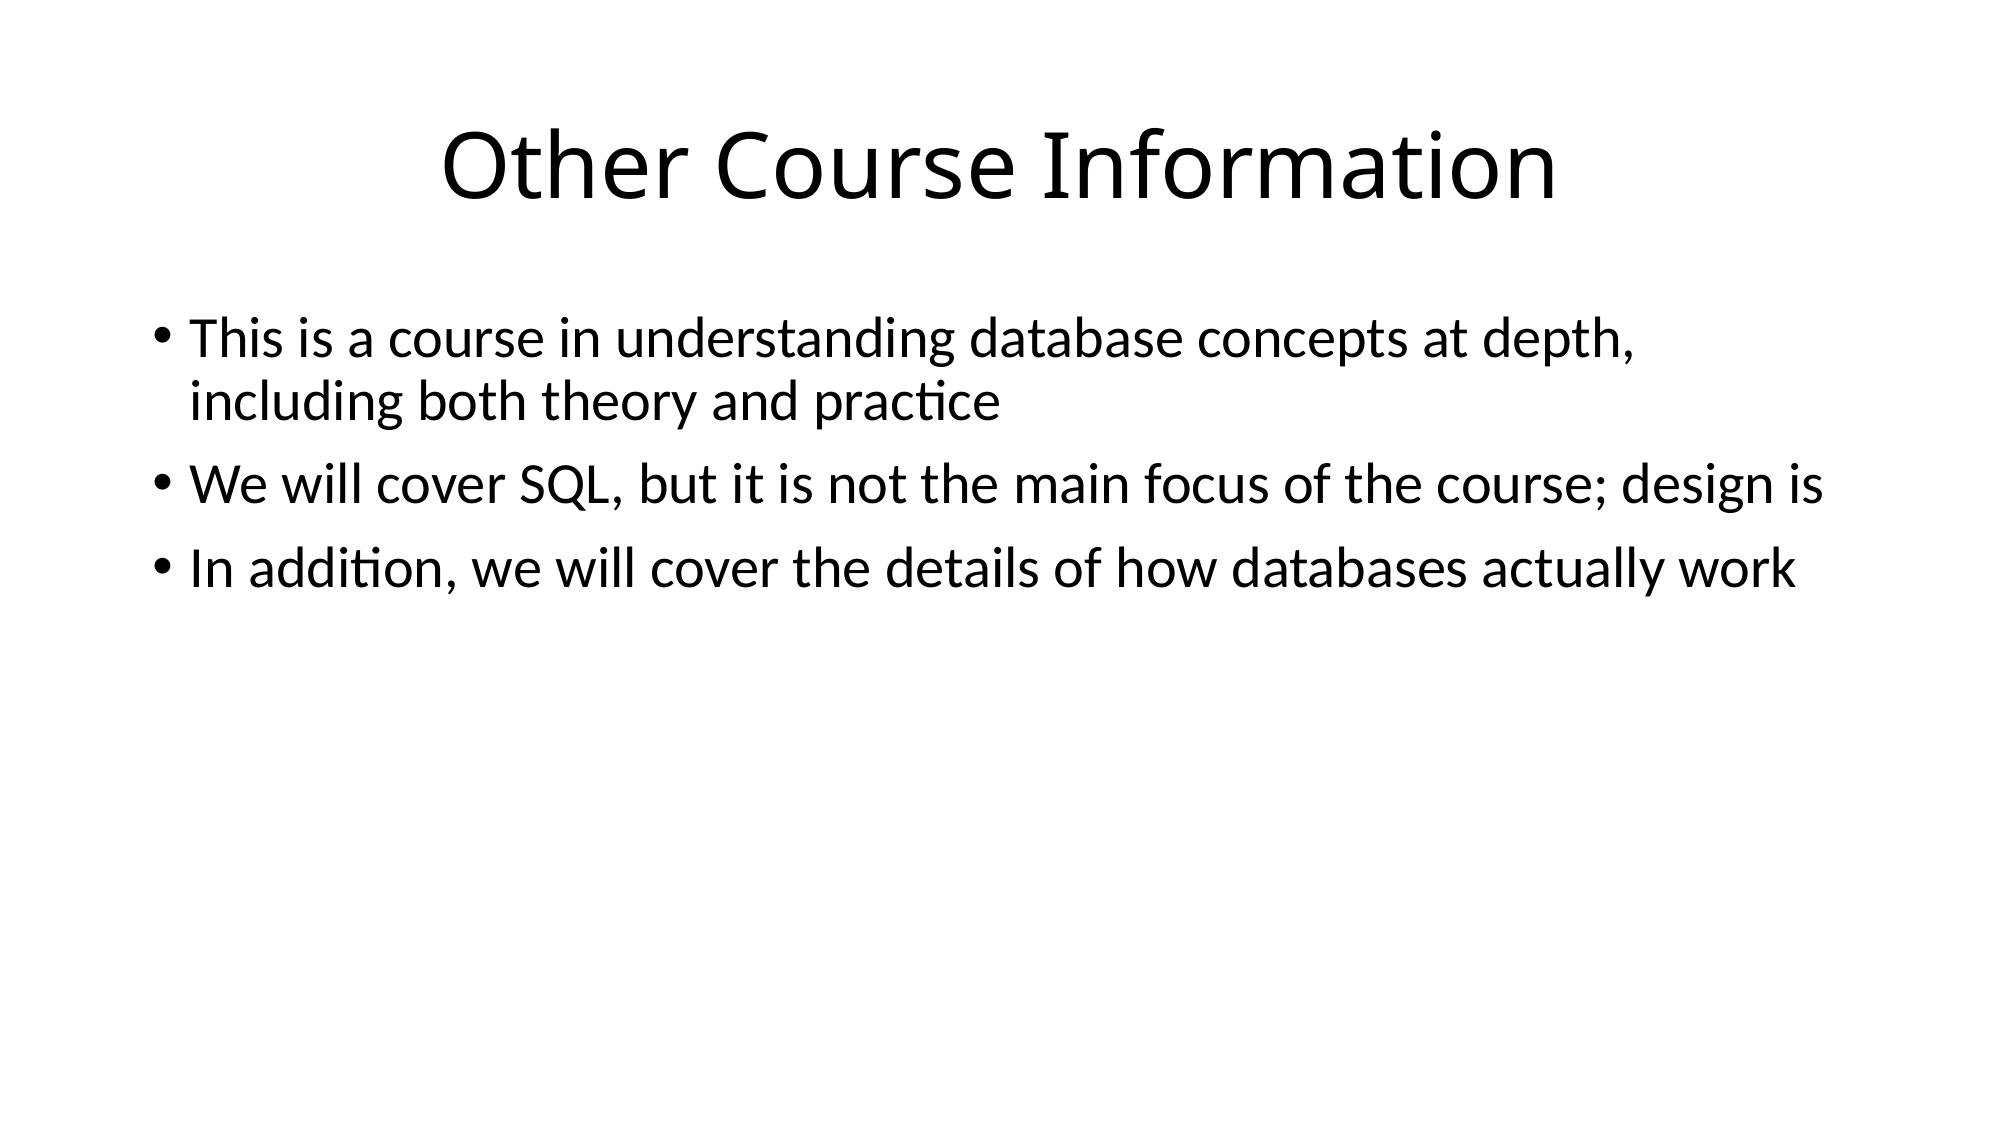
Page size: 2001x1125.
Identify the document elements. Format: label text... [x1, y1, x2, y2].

title Other Course Information [137, 59, 1863, 278]
list This is a course in understanding database concepts at depth, including both theory and practice We will cover SQL, but it is not the main focus of the course; design is In addition, we will cover the details of how databases actually work [137, 299, 1863, 1014]
